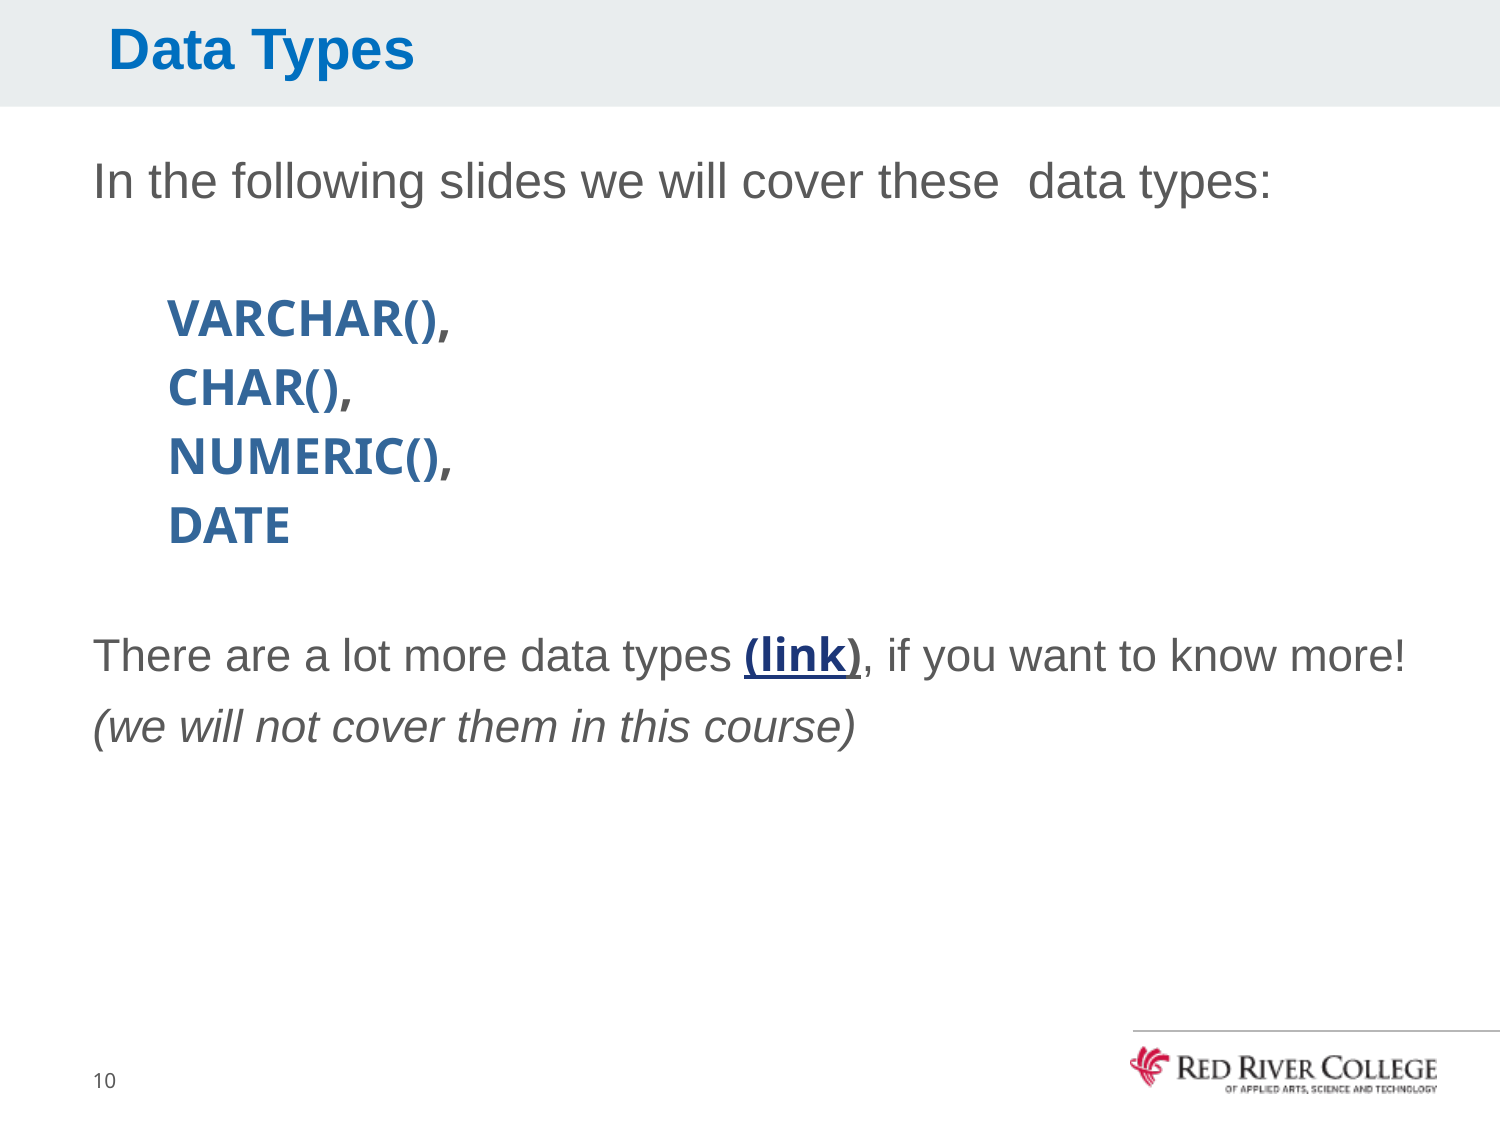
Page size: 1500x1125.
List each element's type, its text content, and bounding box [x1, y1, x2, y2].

title Data Types [77, 11, 1259, 94]
list In the following slides we will cover these data types: VARCHAR(), CHAR(), NUMERIC(), DATE There are a lot more data types (link), if you want to know more! (we will not cover them in this course) [77, 132, 1444, 880]
slide_number 10 [77, 1038, 263, 1125]
picture [1130, 1046, 1437, 1094]
